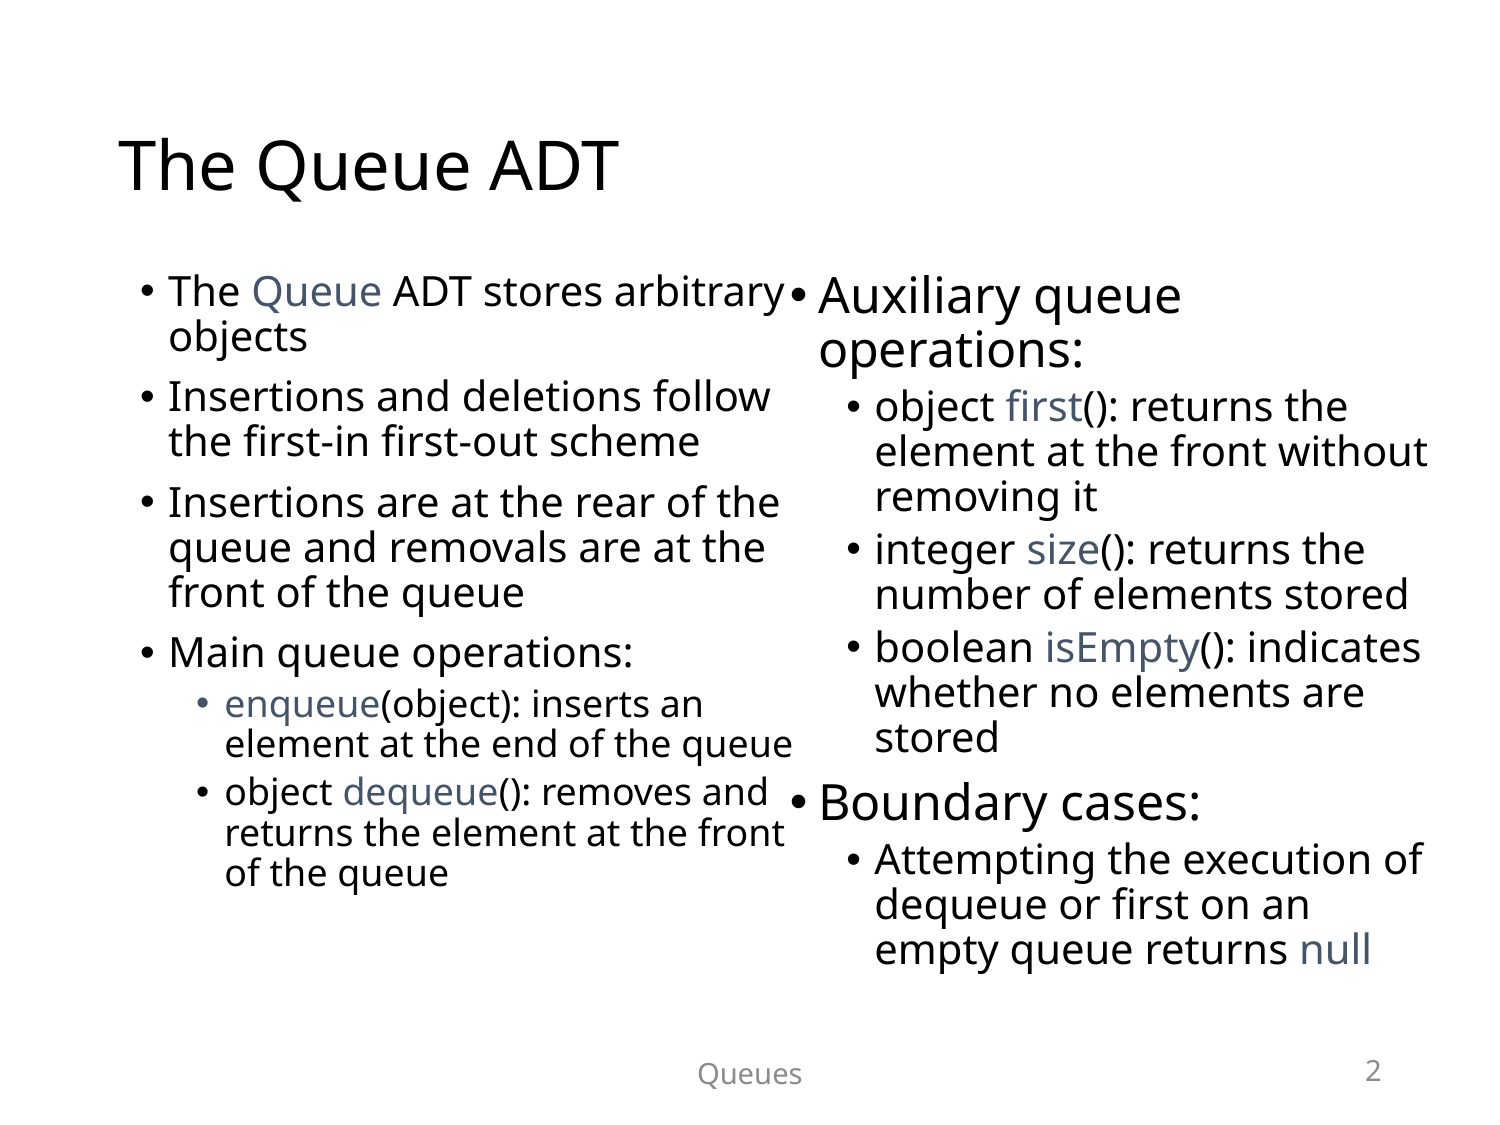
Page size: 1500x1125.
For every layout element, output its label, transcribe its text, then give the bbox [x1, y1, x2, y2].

footer Queues [496, 1042, 1004, 1103]
title The Queue ADT [103, 59, 1397, 278]
list Auxiliary queue operations: object first(): returns the element at the front without removing it integer size(): returns the number of elements stored boolean isEmpty(): indicates whether no elements are stored Boundary cases: Attempting the execution of dequeue or first on an empty queue returns null [774, 262, 1450, 1025]
slide_number 2 [1059, 1042, 1397, 1103]
list The Queue ADT stores arbitrary objects Insertions and deletions follow the first-in first-out scheme Insertions are at the rear of the queue and removals are at the front of the queue Main queue operations: enqueue(object): inserts an element at the end of the queue object dequeue(): removes and returns the element at the front of the queue [125, 262, 813, 1038]
